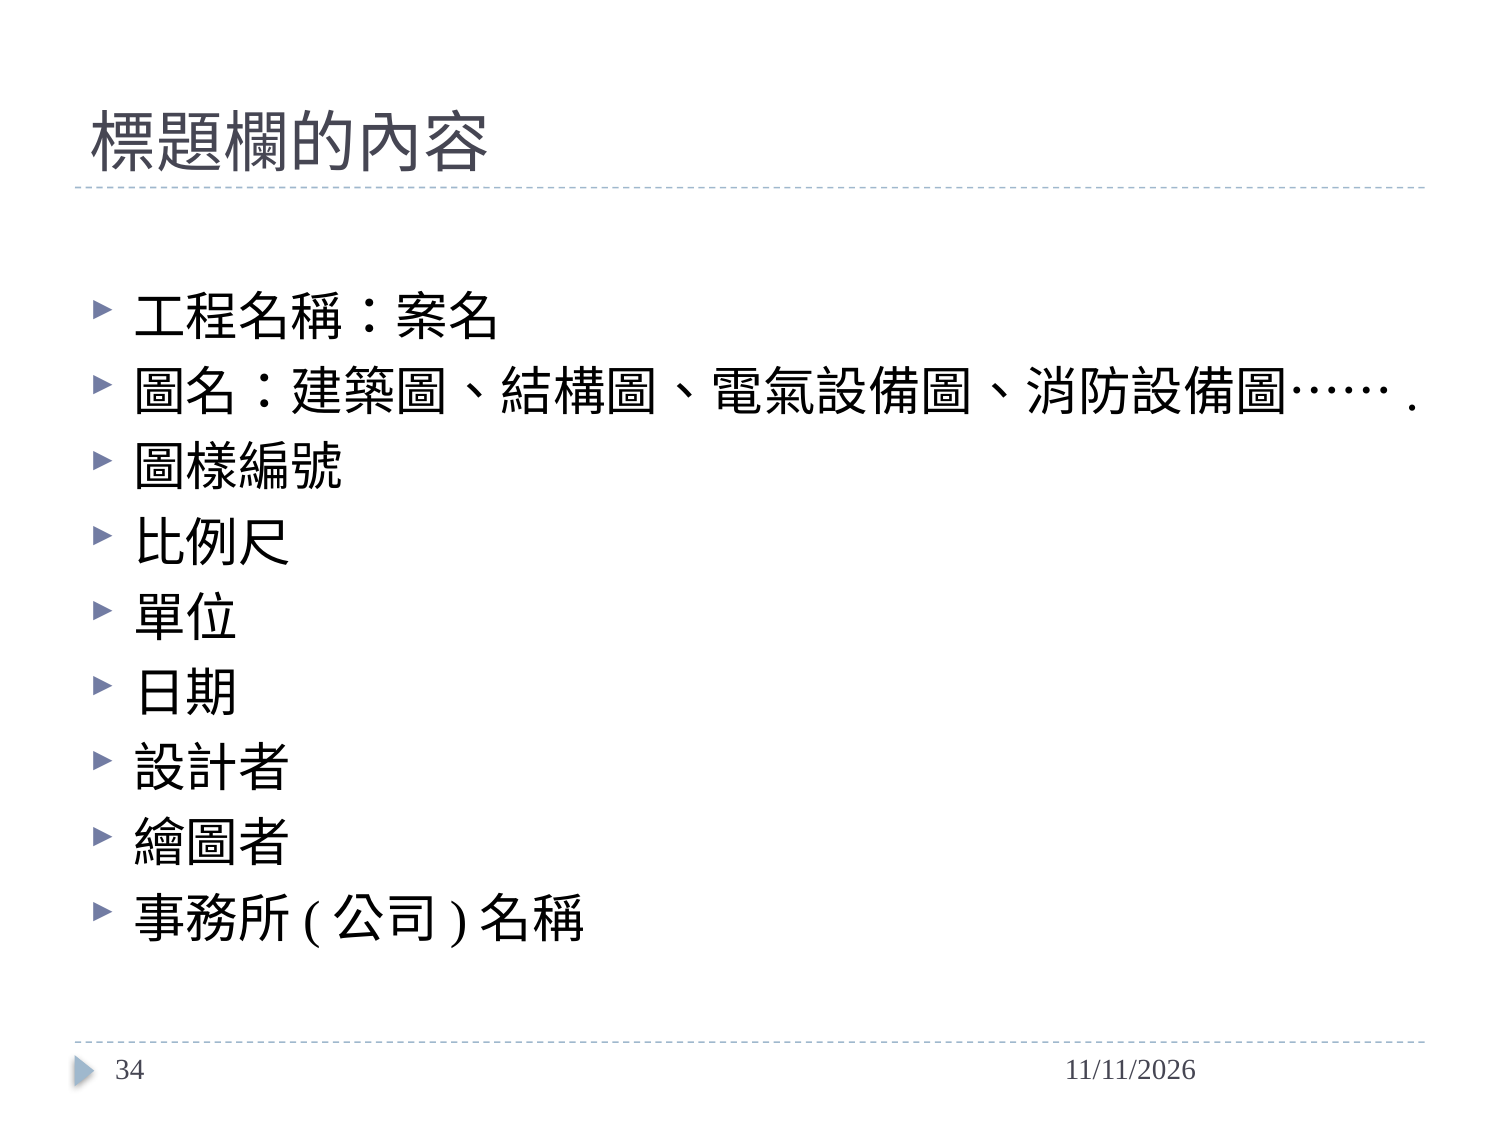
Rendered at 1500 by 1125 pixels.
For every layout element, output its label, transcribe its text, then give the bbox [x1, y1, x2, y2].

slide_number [1050, 1042, 1426, 1103]
title 標題欄的內容 [75, 24, 1425, 188]
list 工程名稱：案名 圖名：建築圖、結構圖、電氣設備圖、消防設備圖……. 圖樣編號 比例尺 單位 日期 設計者 繪圖者 事務所(公司)名稱 [75, 200, 1425, 1010]
slide_number 34 [100, 1042, 426, 1103]
